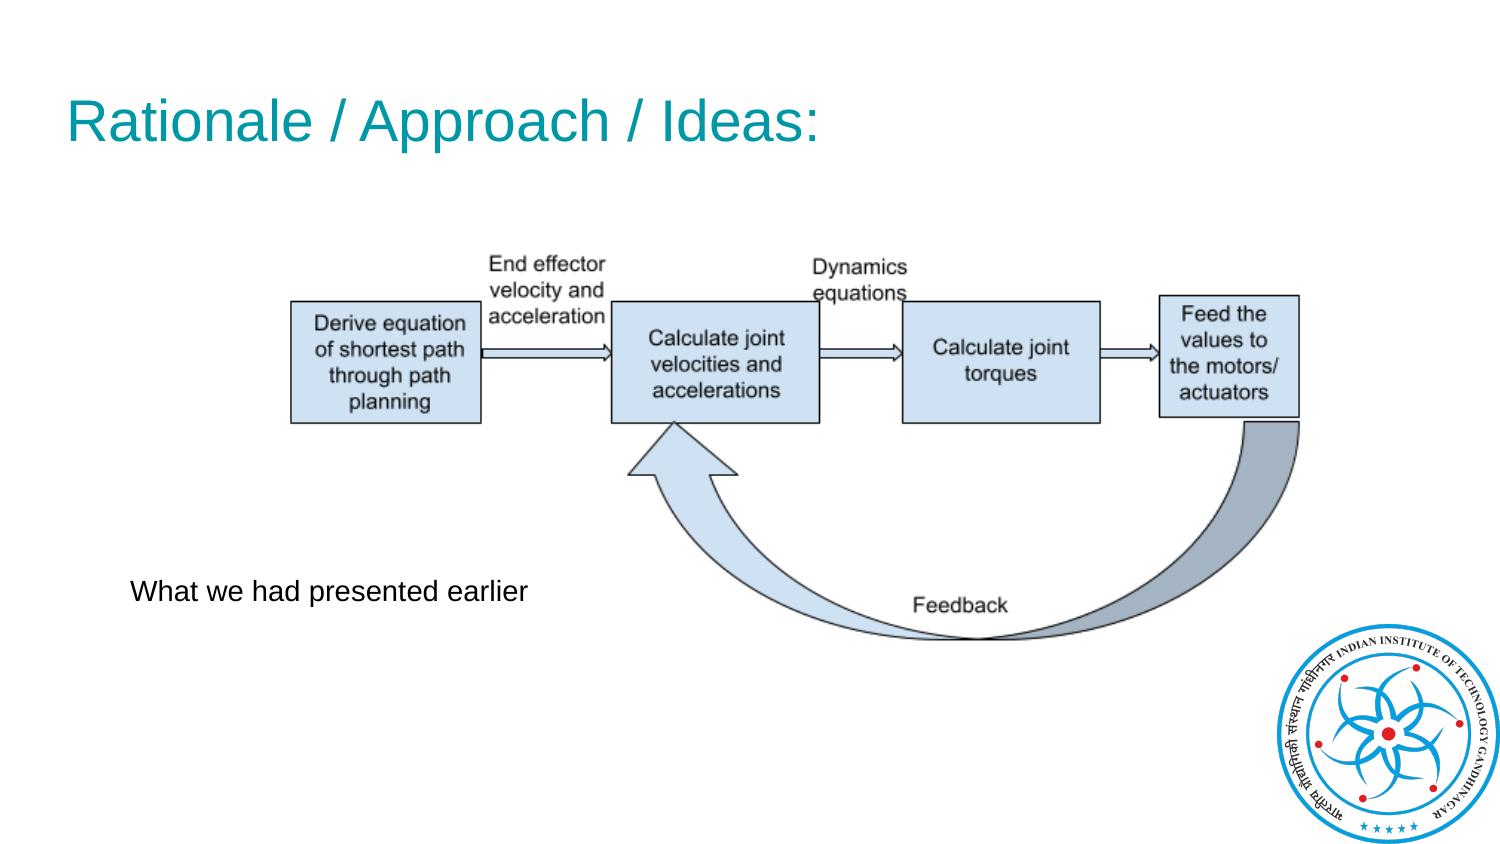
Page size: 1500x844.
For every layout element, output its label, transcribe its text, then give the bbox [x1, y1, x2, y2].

picture [1282, 629, 1495, 839]
text_box What we had presented earlier [115, 557, 232, 623]
picture [237, 214, 1373, 729]
picture [1404, 751, 1500, 844]
picture [1276, 739, 1373, 844]
title Rationale / Approach / Ideas: [51, 72, 1449, 167]
picture [1405, 624, 1500, 717]
